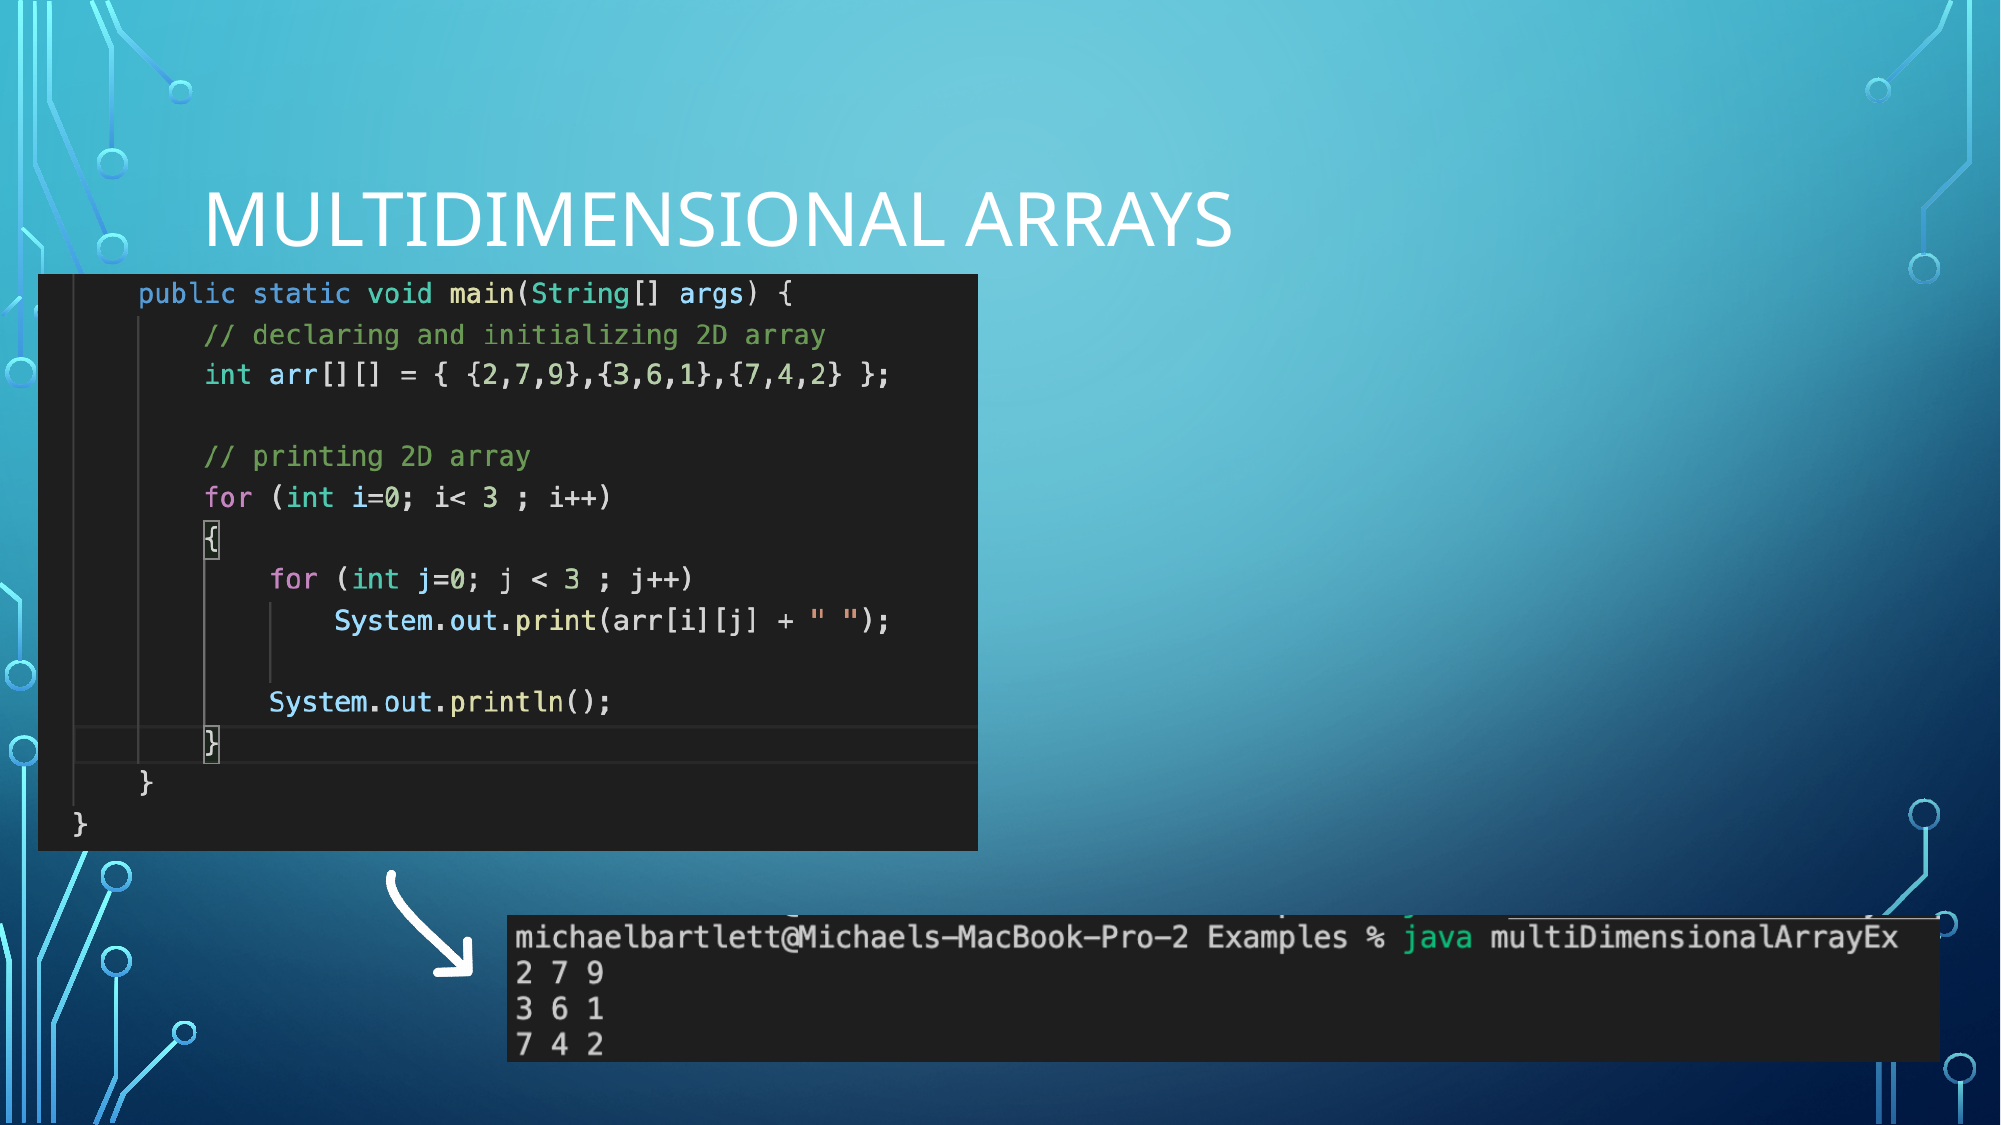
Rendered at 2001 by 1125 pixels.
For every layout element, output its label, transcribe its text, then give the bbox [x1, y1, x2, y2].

picture [38, 274, 1940, 1062]
title Multidimensional Arrays [187, 101, 1813, 344]
